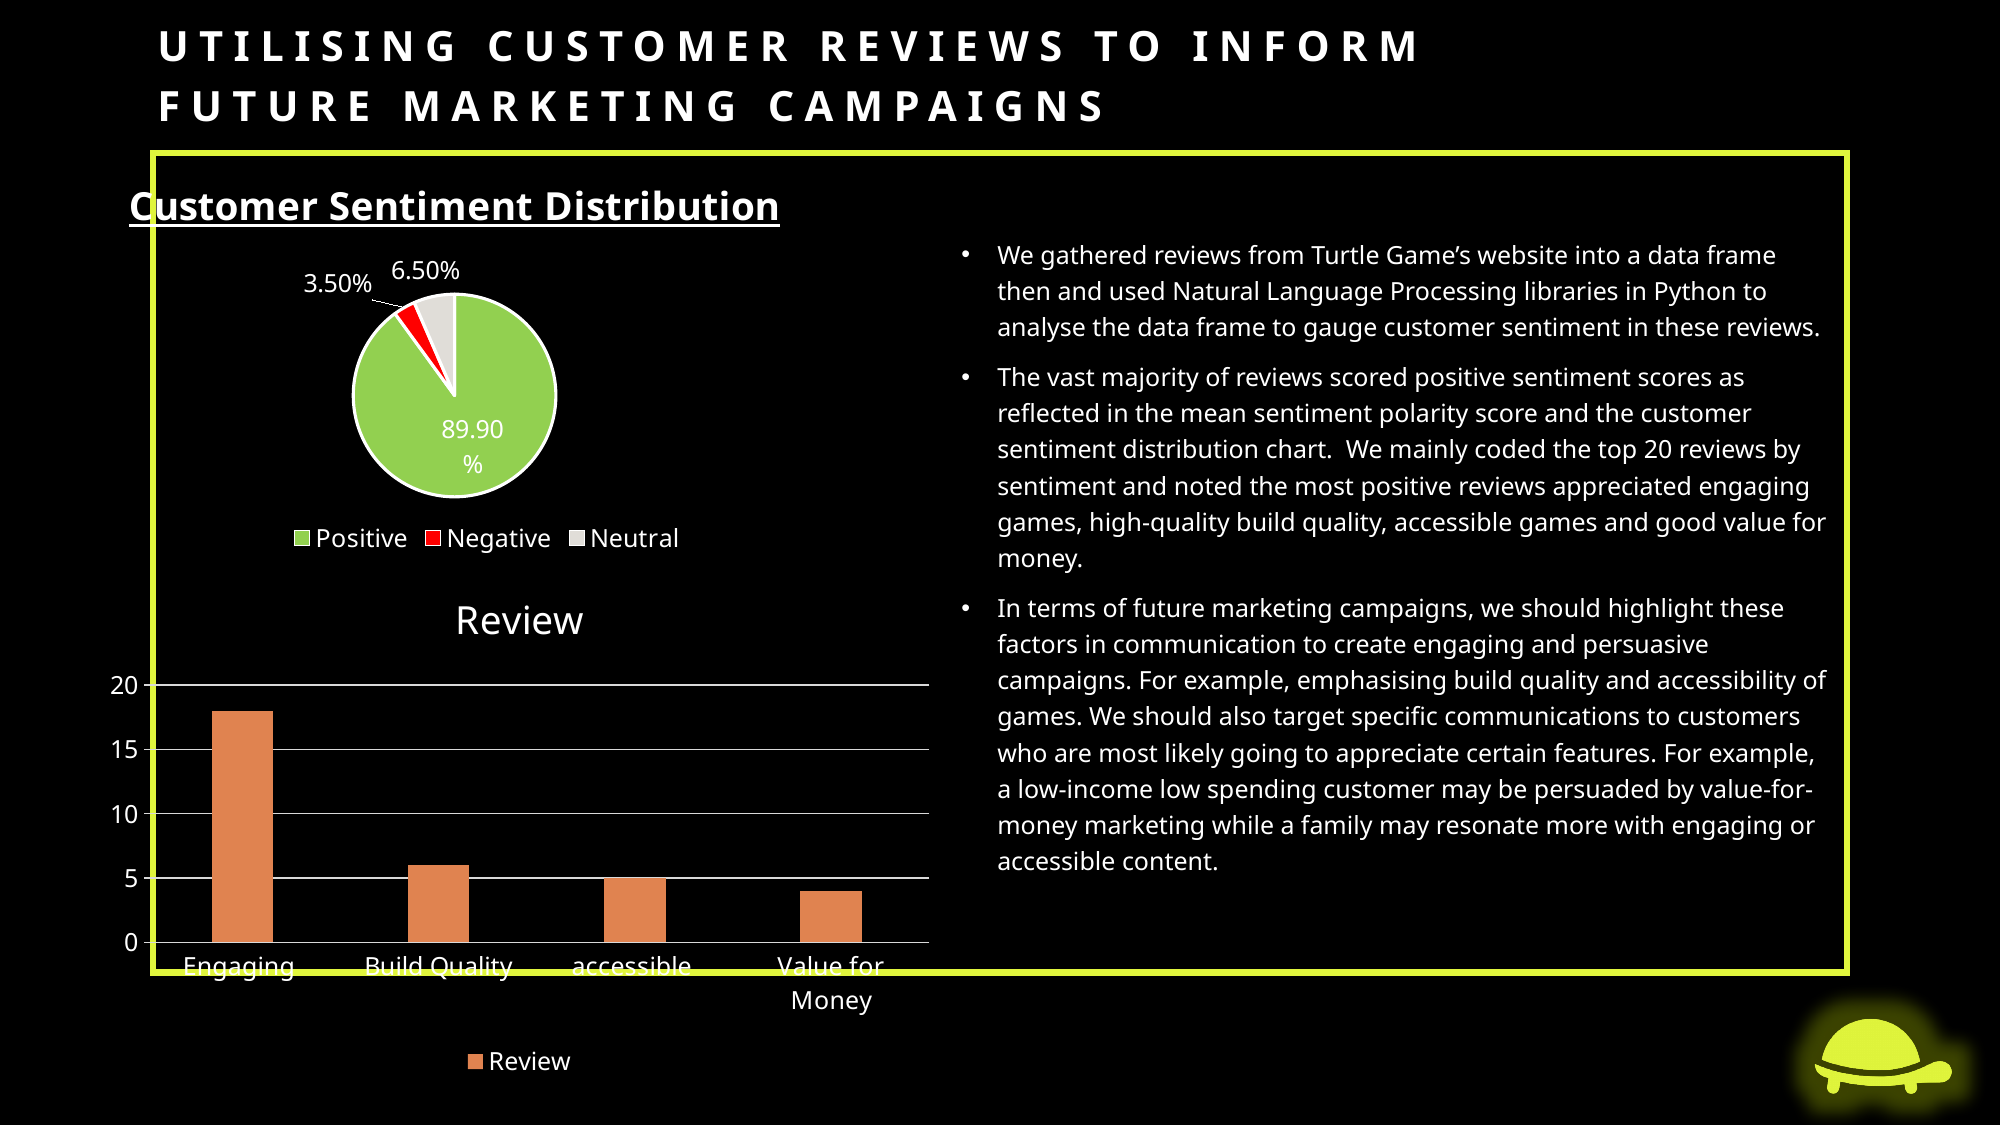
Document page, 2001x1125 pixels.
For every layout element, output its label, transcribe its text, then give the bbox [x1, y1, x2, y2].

picture [1807, 980, 1958, 1125]
title Utilising Customer reviews to inform Future marketing Campaigns [142, 77, 1663, 137]
chart [0, 149, 947, 1085]
list We gathered reviews from Turtle Game’s website into a data frame then and used Natural Language Processing libraries in Python to analyse the data frame to gauge customer sentiment in these reviews. The vast majority of reviews scored positive sentiment scores as reflected in the mean sentiment polarity score and the customer sentiment distribution chart. We mainly coded the top 20 reviews by sentiment and noted the most positive reviews appreciated engaging games, high-quality build quality, accessible games and good value for money. In terms of future marketing campaigns, we should highlight these factors in communication to create engaging and persuasive campaigns. For example, emphasising build quality and accessibility of games. We should also target specific communications to customers who are most likely going to appreciate certain features. For example, a low-income low spending customer may be persuaded by value-for-money marketing while a family may resonate more with engaging or accessible content. [946, 181, 1844, 895]
